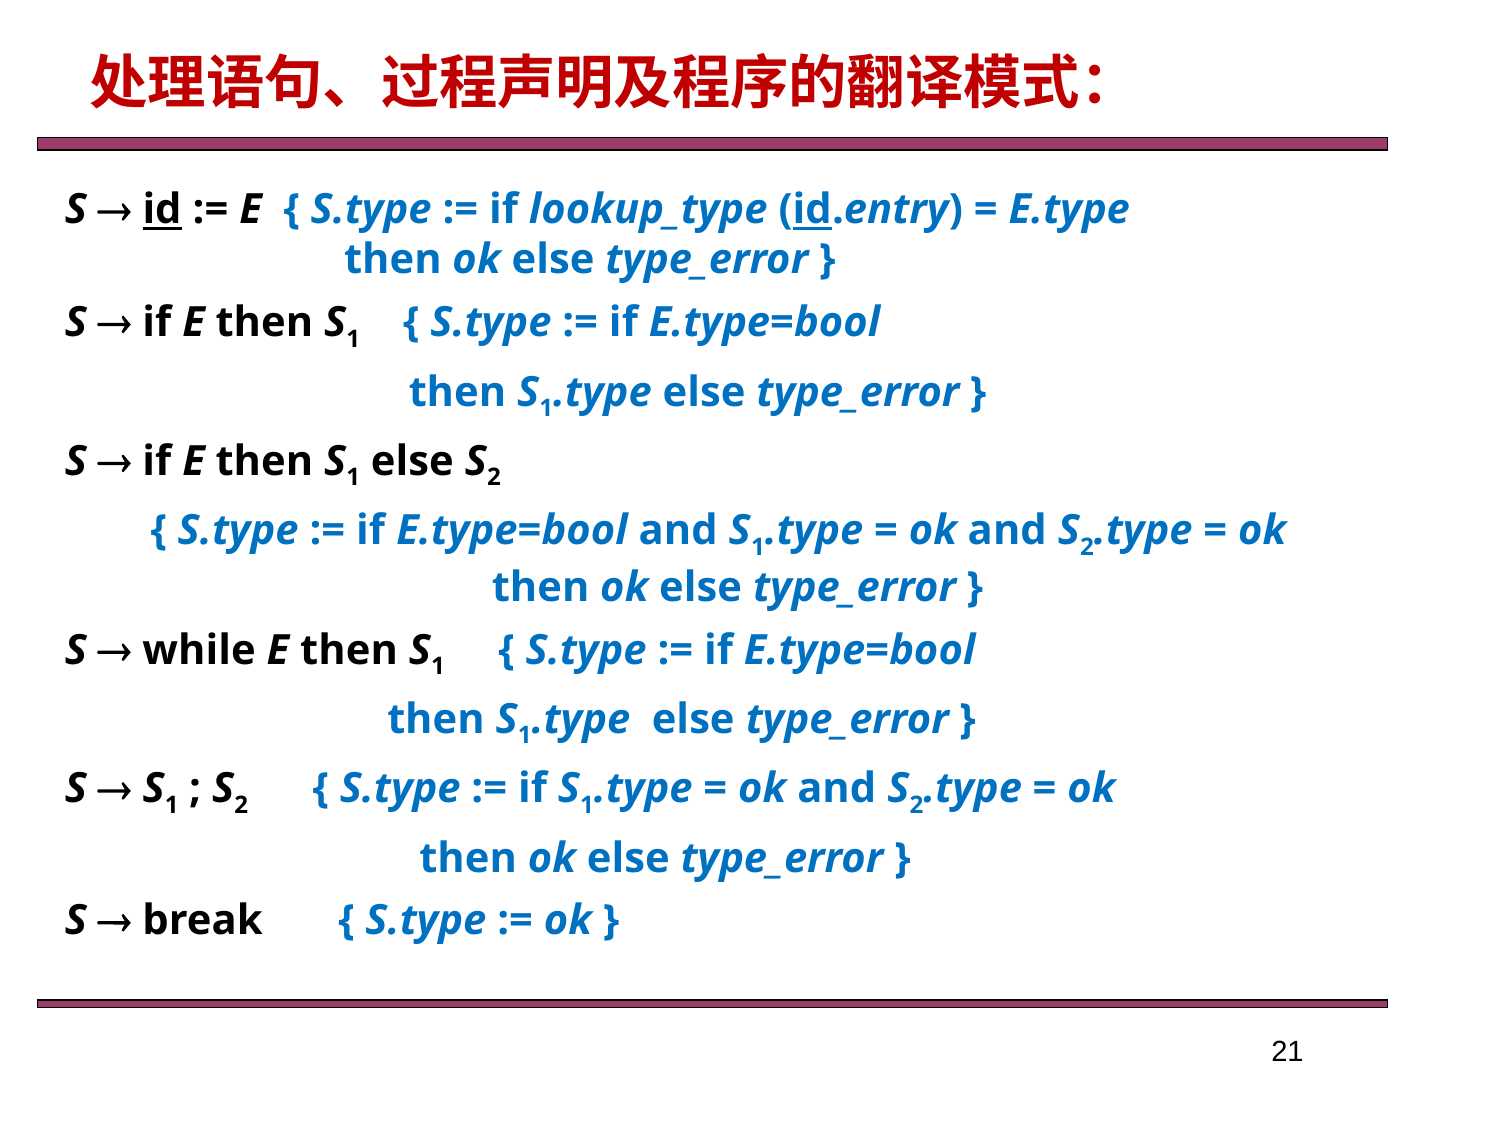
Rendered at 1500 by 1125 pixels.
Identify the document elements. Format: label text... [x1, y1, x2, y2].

text_box S  id := E { S.type := if lookup_type (id.entry) = E.type then ok else type_error } S  if E then S1 { S.type := if E.type=bool then S1.type else type_error } S  if E then S1 else S2 { S.type := if E.type=bool and S1.type = ok and S2.type = ok then ok else type_error } S  while E then S1 { S.type := if E.type=bool then S1.type else type_error } S  S1 ; S2 { S.type := if S1.type = ok and S2.type = ok then ok else type_error } S  break { S.type := ok } [49, 174, 1388, 951]
text_box 处理语句、过程声明及程序的翻译模式： [75, 37, 1375, 123]
slide_number 21 [1112, 1025, 1463, 1066]
